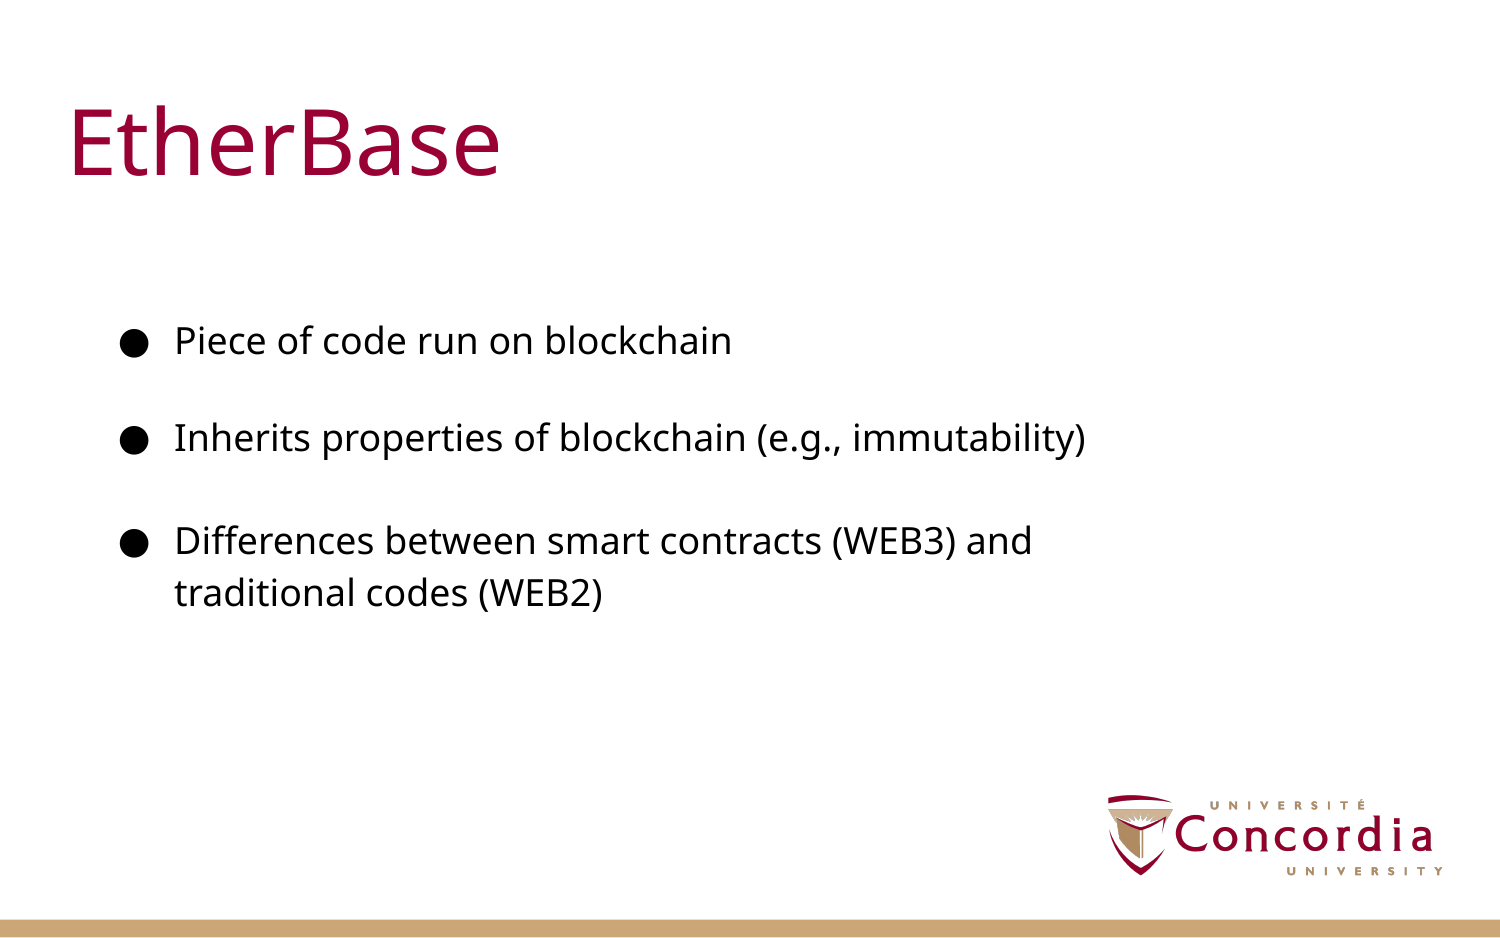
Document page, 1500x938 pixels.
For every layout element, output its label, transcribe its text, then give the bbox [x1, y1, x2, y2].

title EtherBase [51, 57, 1449, 210]
list Piece of code run on blockchain Inherits properties of blockchain (e.g., immutability) Differences between smart contracts (WEB3) and traditional codes (WEB2) [84, 294, 1235, 907]
picture [1108, 795, 1464, 878]
